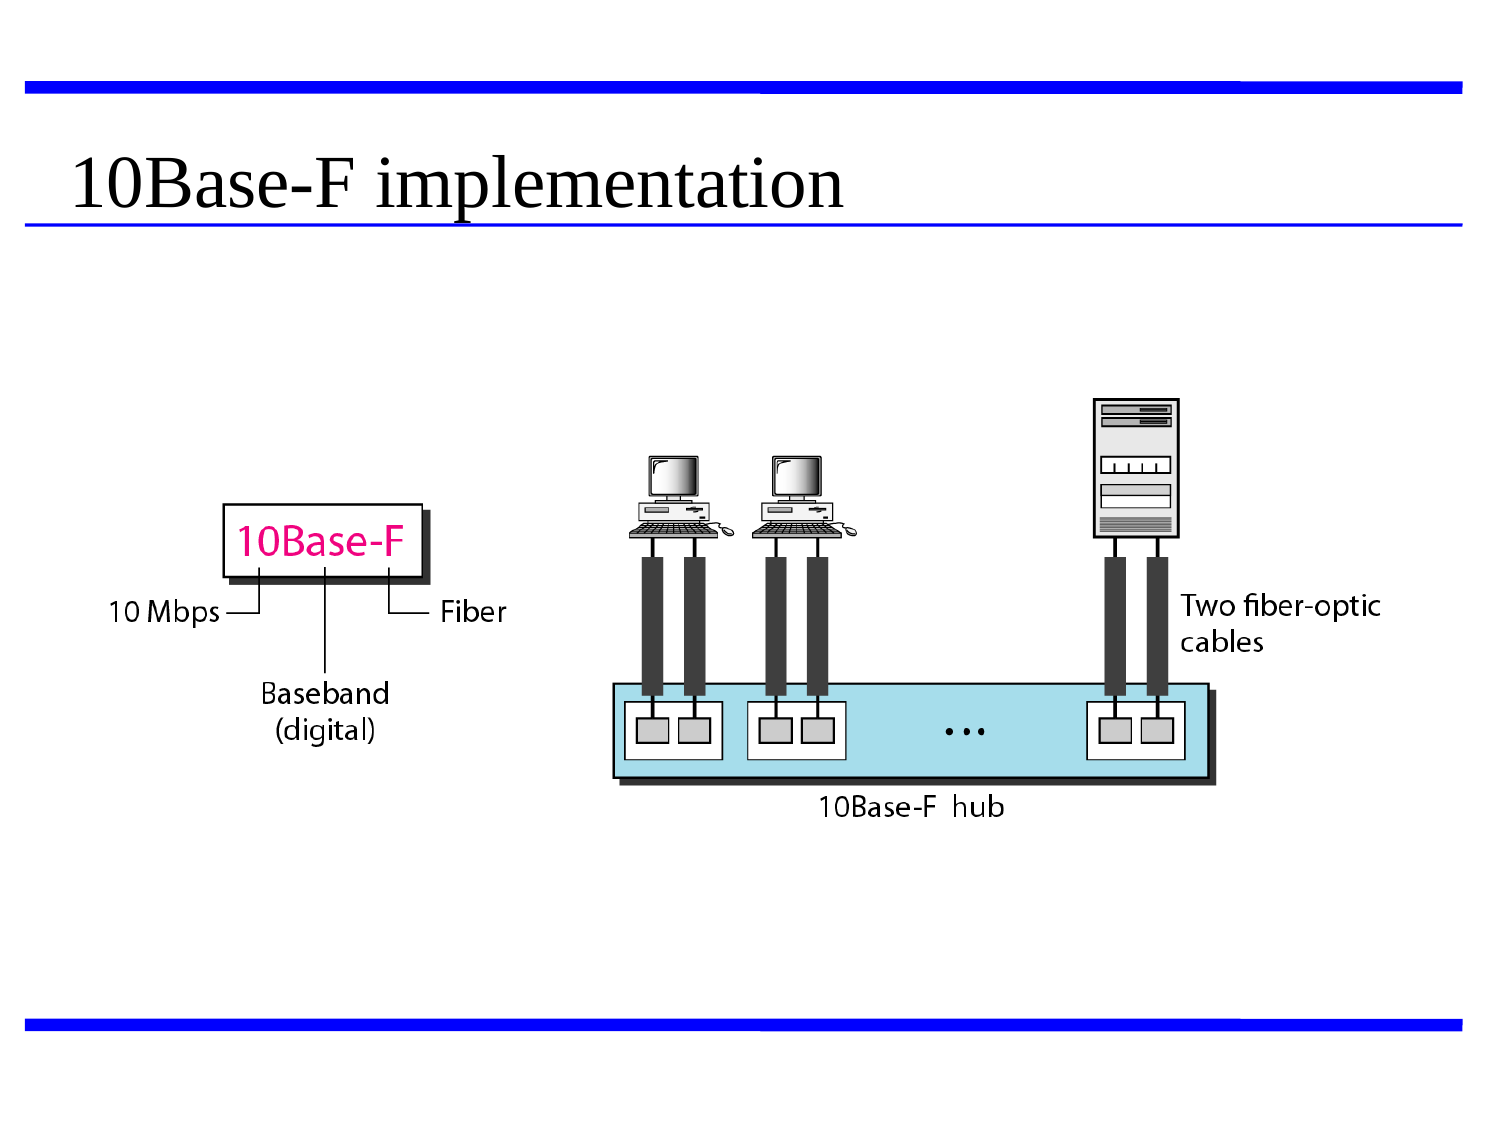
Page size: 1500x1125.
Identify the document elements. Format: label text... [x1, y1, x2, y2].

picture [106, 398, 1388, 826]
text_box 10Base-F implementation [54, 124, 861, 230]
